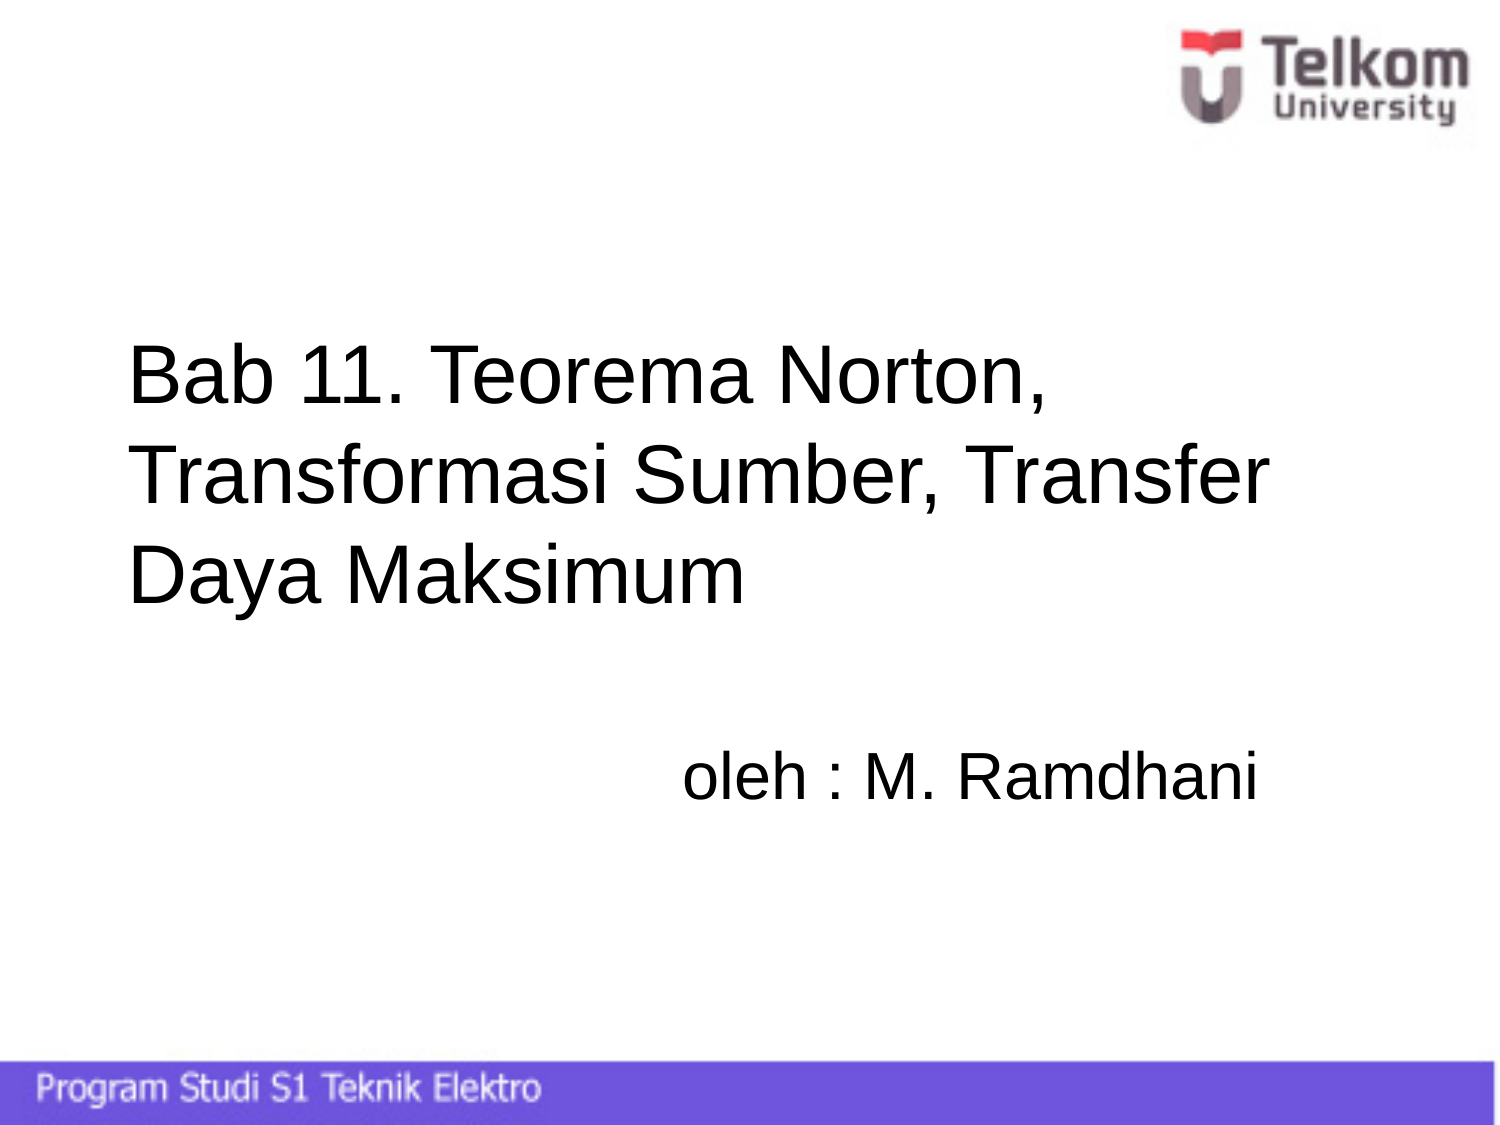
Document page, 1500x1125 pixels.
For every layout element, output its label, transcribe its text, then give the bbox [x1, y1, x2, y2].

picture [0, 0, 1500, 1125]
title Bab 11. Teorema Norton, Transformasi Sumber, Transfer Daya Maksimum [112, 349, 1388, 591]
subtitle oleh : M. Ramdhani [225, 725, 1275, 1013]
